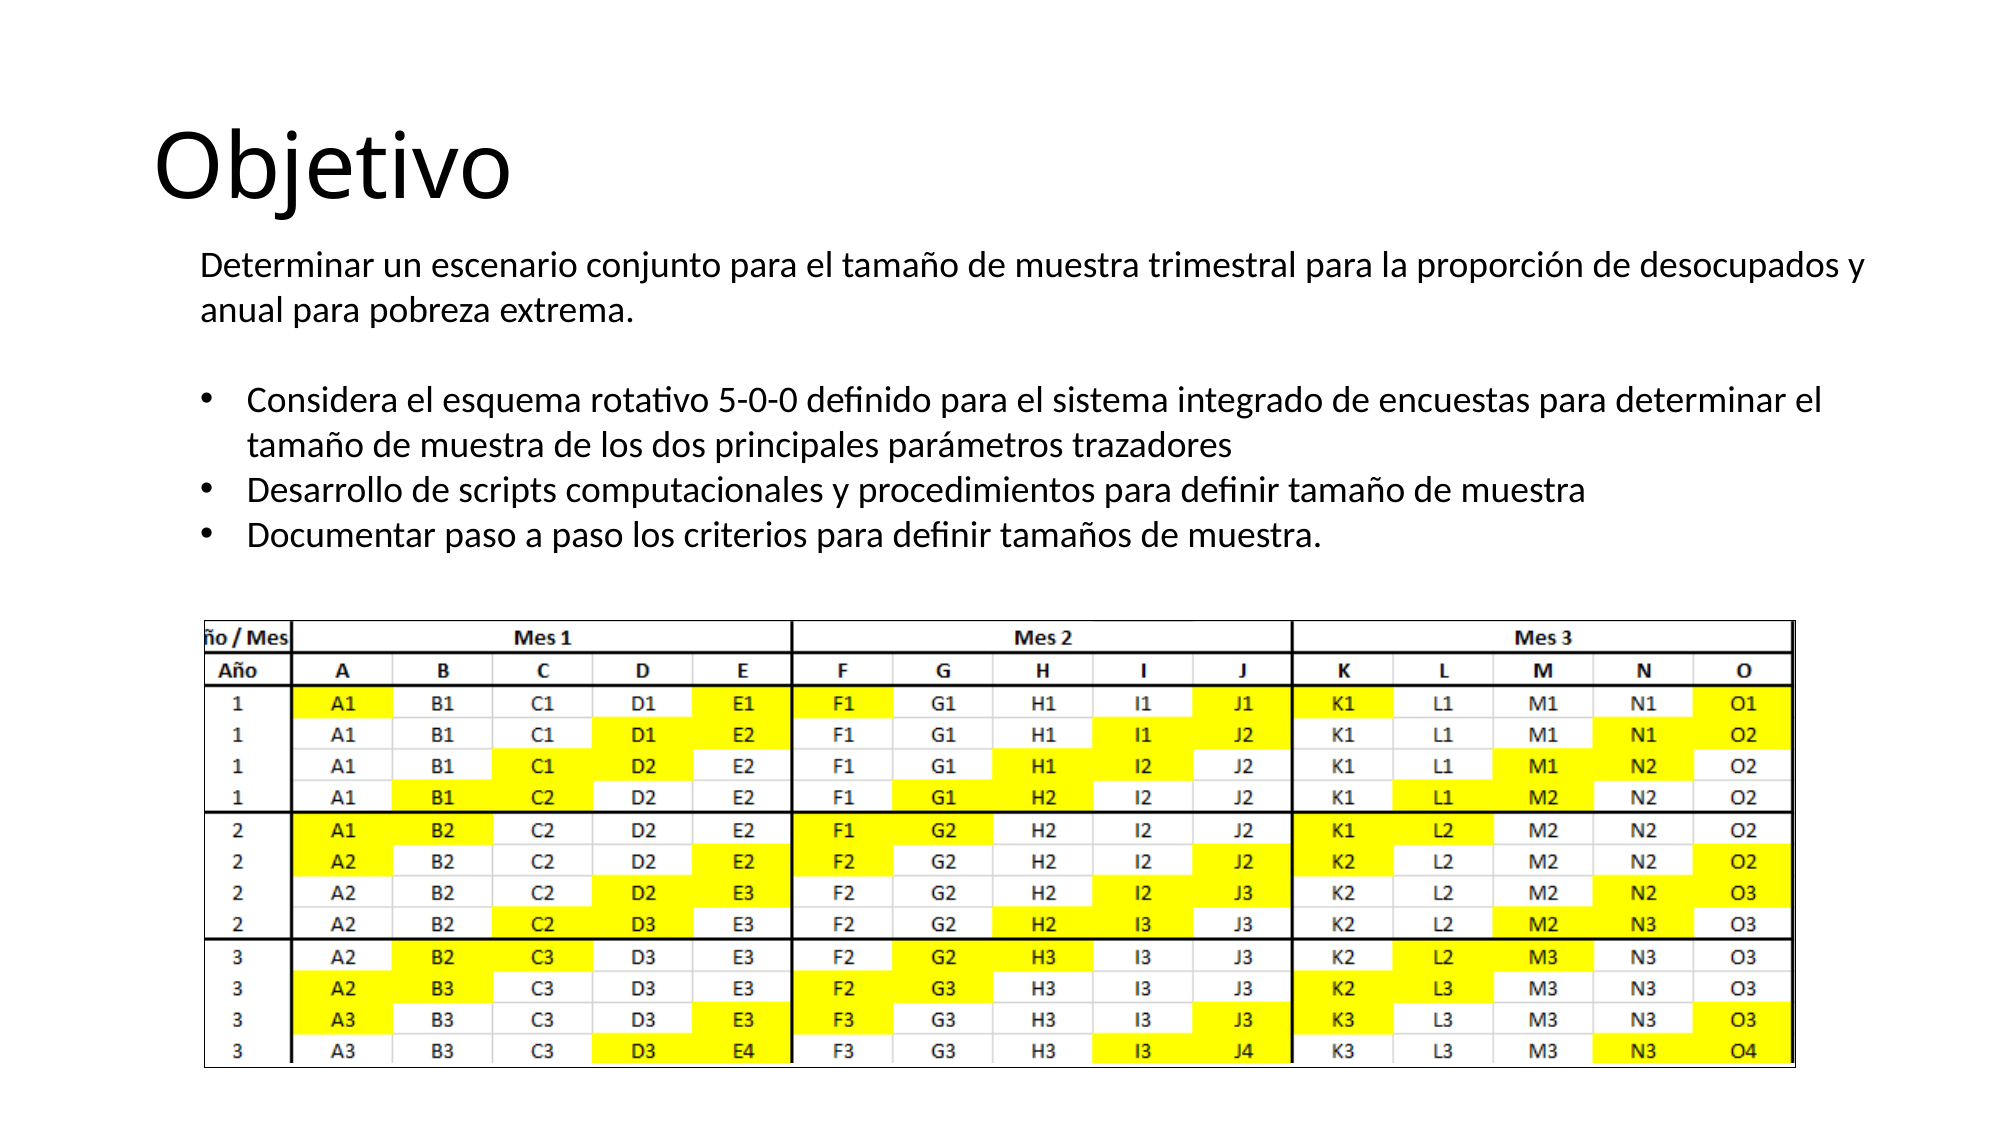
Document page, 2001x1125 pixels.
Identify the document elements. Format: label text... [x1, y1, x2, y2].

text_box Determinar un escenario conjunto para el tamaño de muestra trimestral para la proporción de desocupados y anual para pobreza extrema. Considera el esquema rotativo 5-0-0 definido para el sistema integrado de encuestas para determinar el tamaño de muestra de los dos principales parámetros trazadores Desarrollo de scripts computacionales y procedimientos para definir tamaño de muestra Documentar paso a paso los criterios para definir tamaños de muestra. [185, 232, 1923, 653]
title Objetivo [137, 59, 1863, 278]
picture [204, 620, 1796, 1068]
